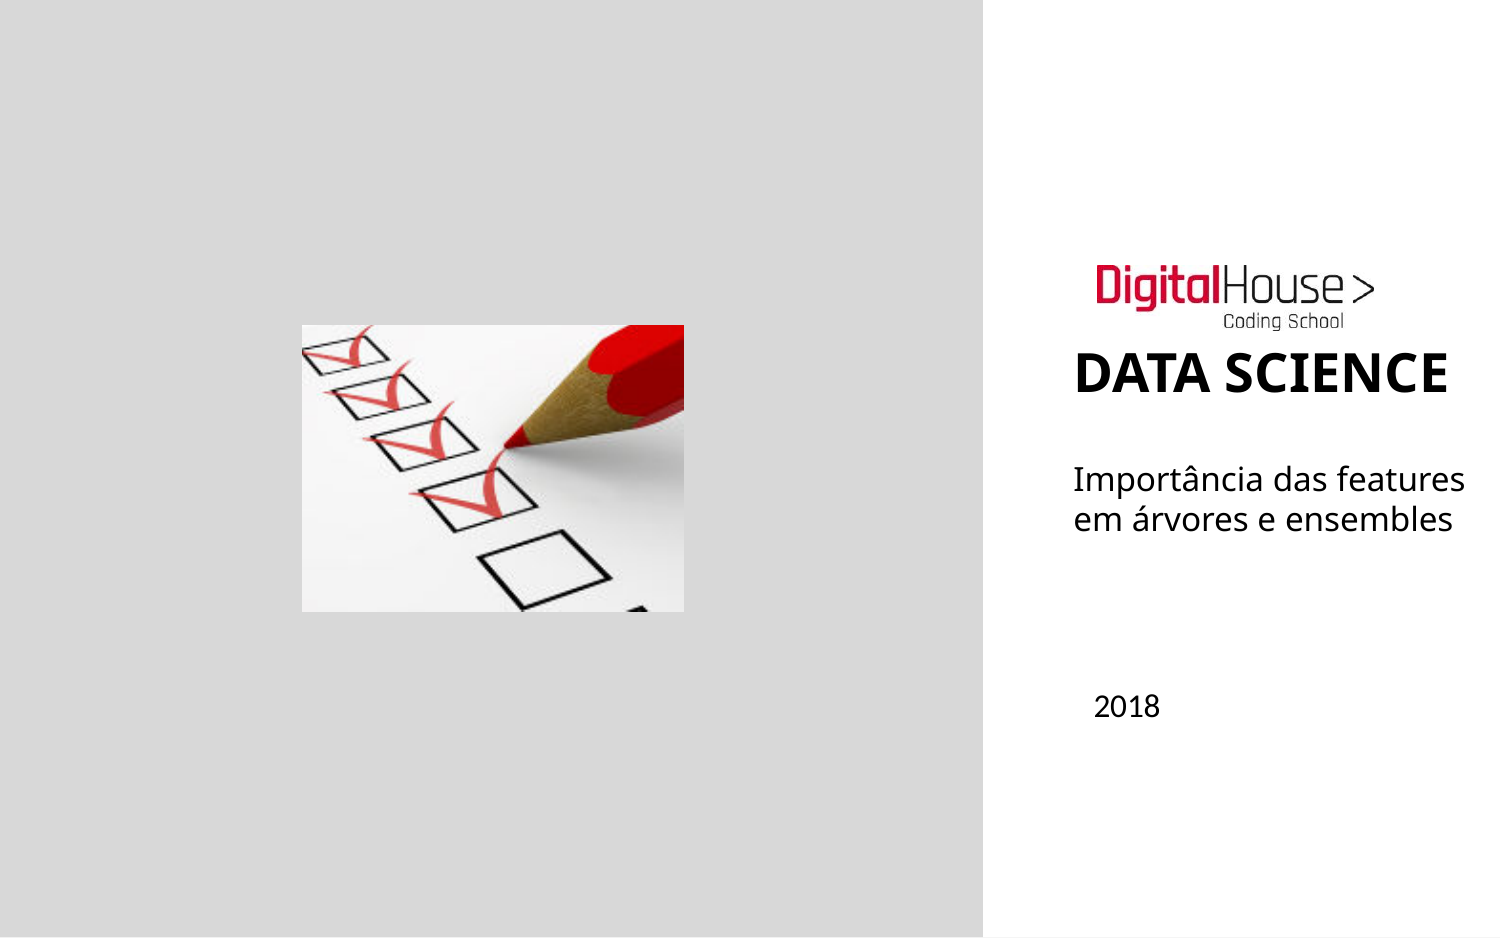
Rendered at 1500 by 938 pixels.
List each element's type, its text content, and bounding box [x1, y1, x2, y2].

text_box 2018 [1003, 677, 1374, 773]
text_box [983, 0, 1500, 938]
text_box DATA SCIENCE Importância das features em árvores e ensembles [983, 330, 1492, 523]
picture [1097, 265, 1375, 331]
picture [301, 325, 685, 613]
text_box [0, 0, 983, 938]
